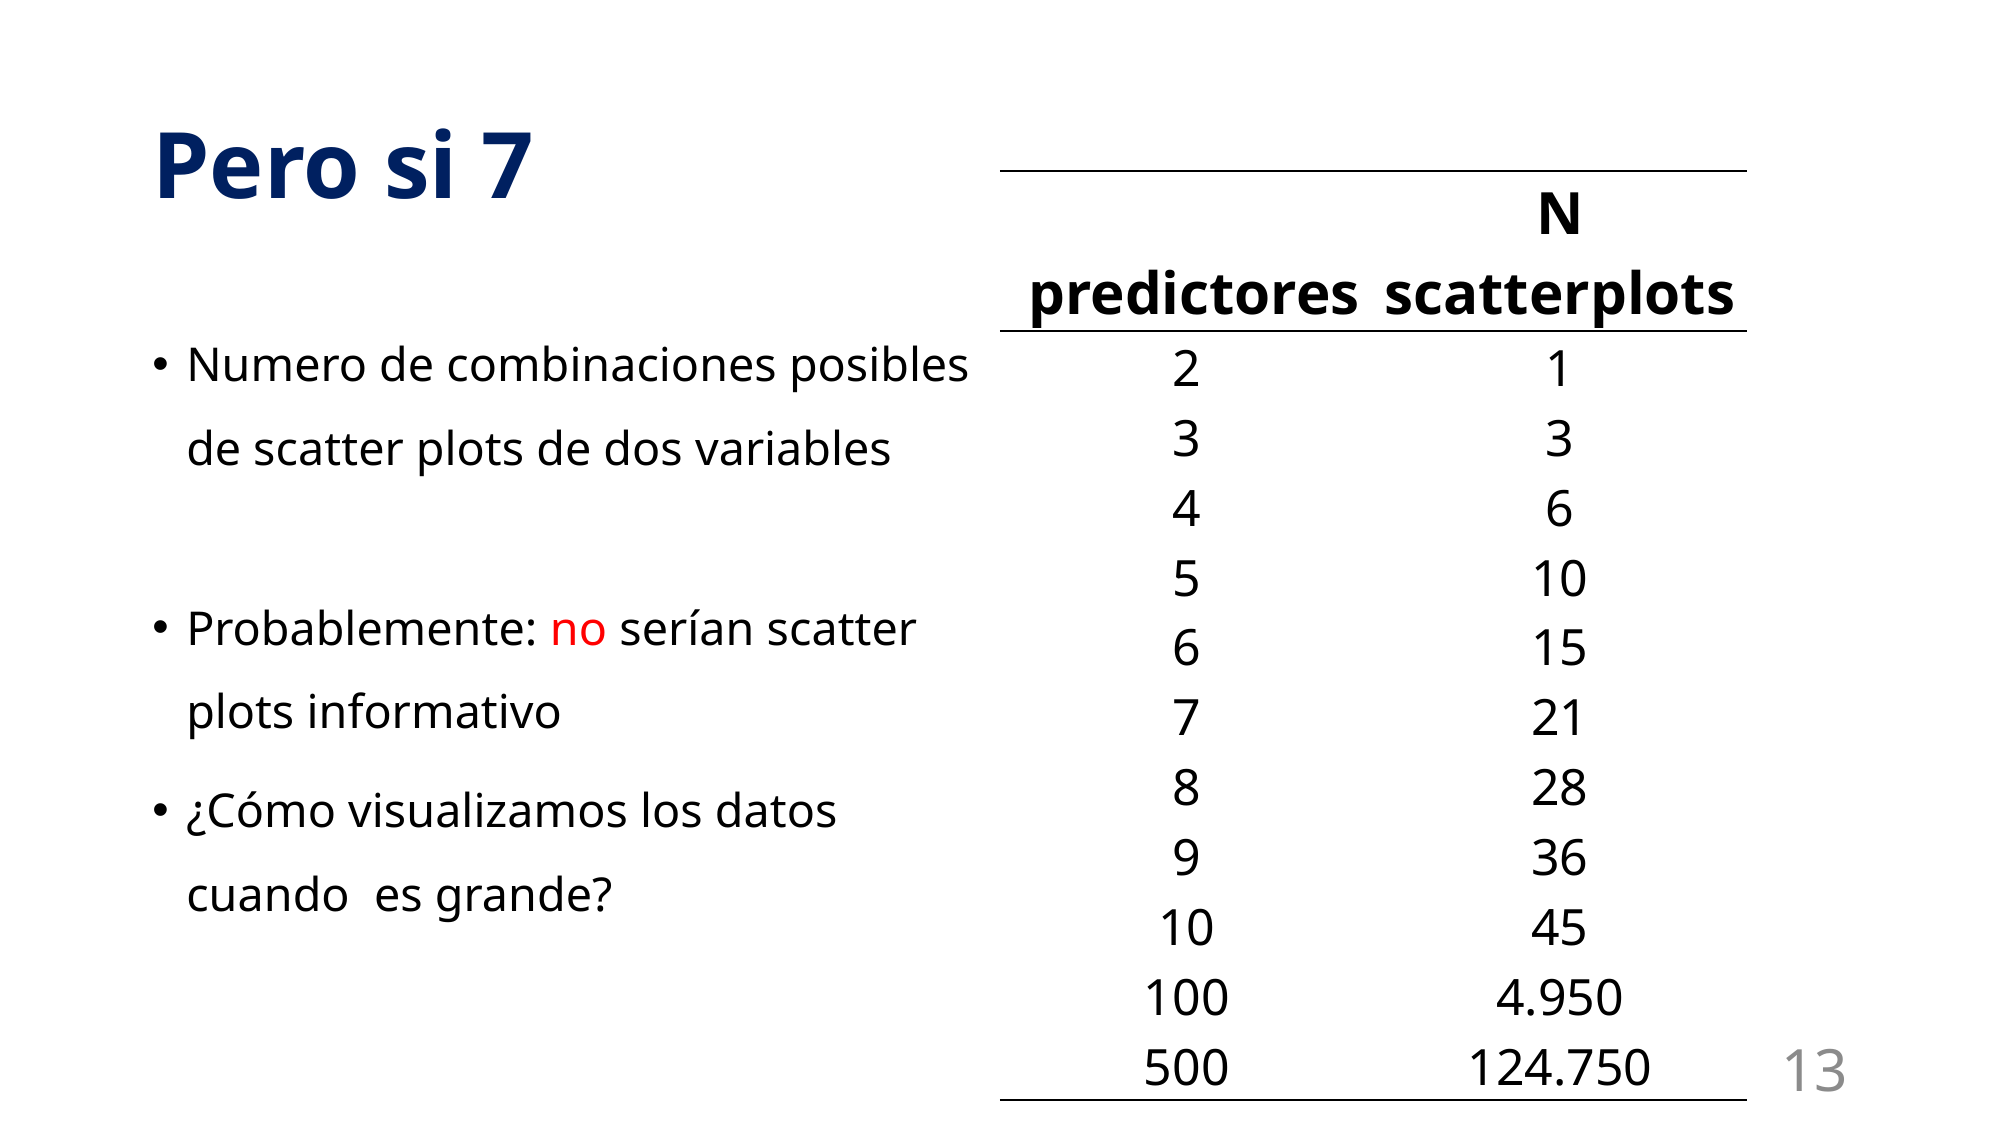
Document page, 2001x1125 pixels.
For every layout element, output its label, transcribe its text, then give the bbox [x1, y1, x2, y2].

slide_number 13 [1412, 1042, 1863, 1103]
